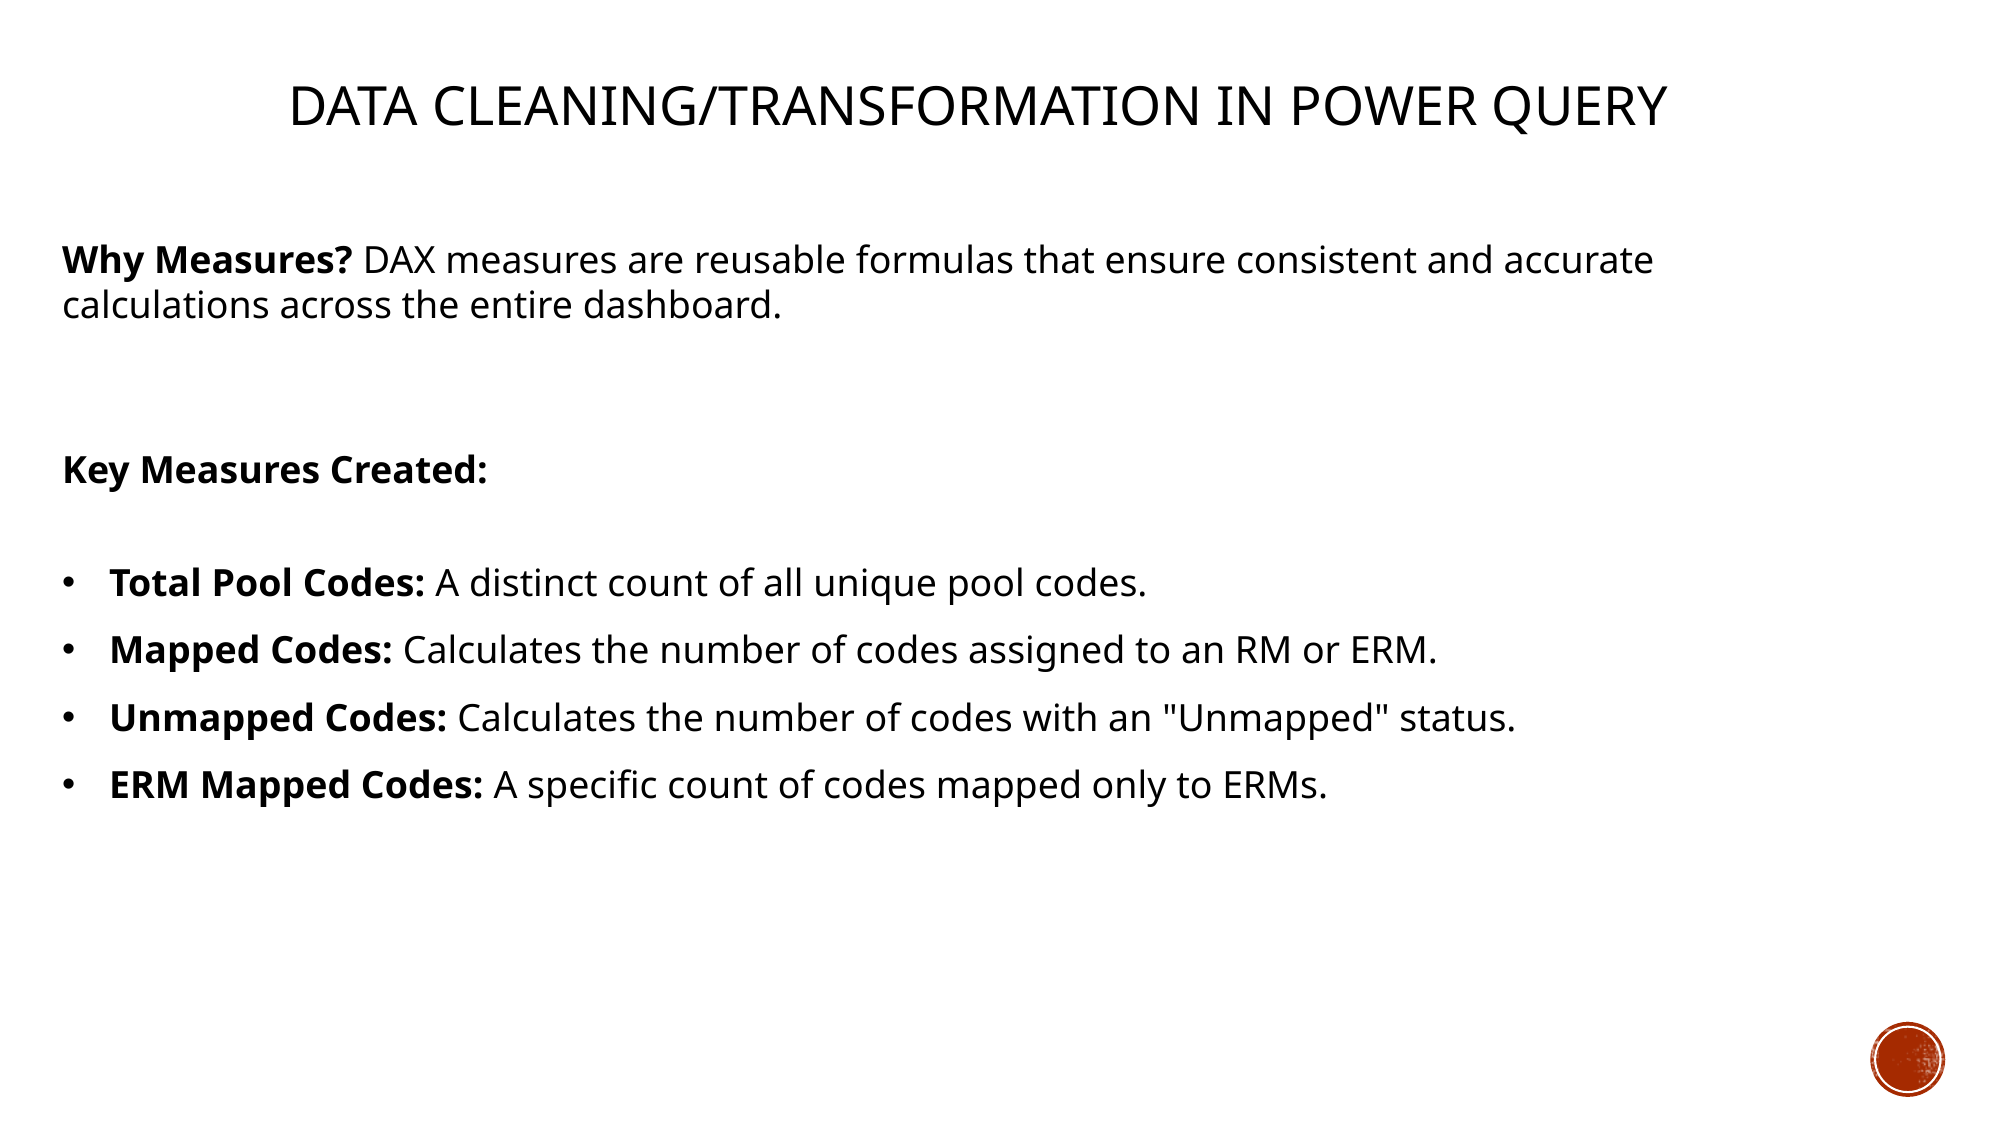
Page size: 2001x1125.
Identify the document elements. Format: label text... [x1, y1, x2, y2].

title Data cleaning/transformation in Power Query [273, 44, 1727, 173]
text_box Why Measures? DAX measures are reusable formulas that ensure consistent and accurate calculations across the entire dashboard. [47, 228, 1770, 379]
text_box Key Measures Created: Total Pool Codes: A distinct count of all unique pool codes. Mapped Codes: Calculates the number of codes assigned to an RM or ERM. Unmapped Codes: Calculates the number of codes with an "Unmapped" status. ERM Mapped Codes: A specific count of codes mapped only to ERMs. [47, 438, 1581, 859]
